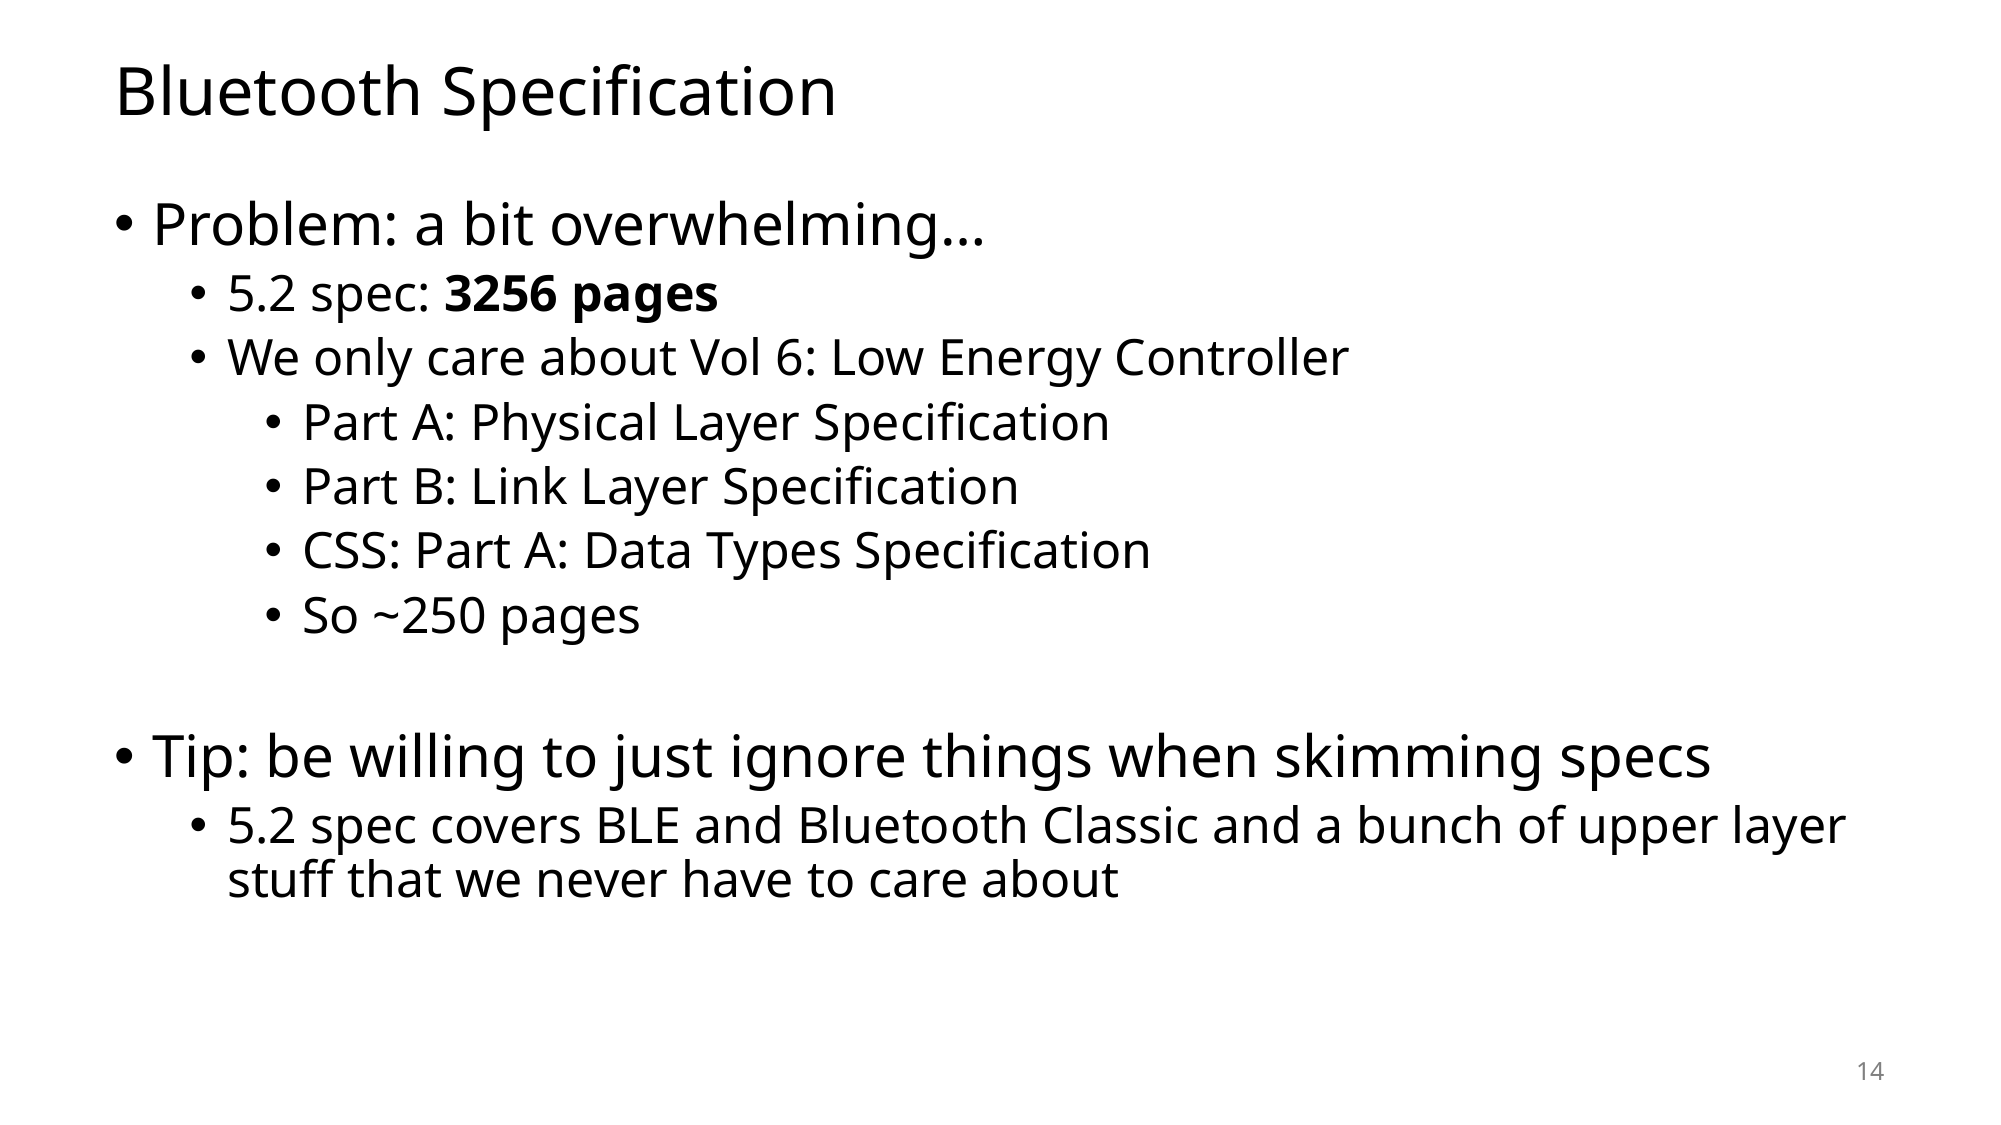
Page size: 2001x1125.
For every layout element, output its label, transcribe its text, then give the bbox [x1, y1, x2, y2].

title Bluetooth Specification [99, 37, 1900, 150]
slide_number 14 [1749, 1042, 1900, 1103]
list Problem: a bit overwhelming… 5.2 spec: 3256 pages We only care about Vol 6: Low Energy Controller Part A: Physical Layer Specification Part B: Link Layer Specification CSS: Part A: Data Types Specification So ~250 pages Tip: be willing to just ignore things when skimming specs 5.2 spec covers BLE and Bluetooth Classic and a bunch of upper layer stuff that we never have to care about [99, 187, 1900, 1013]
